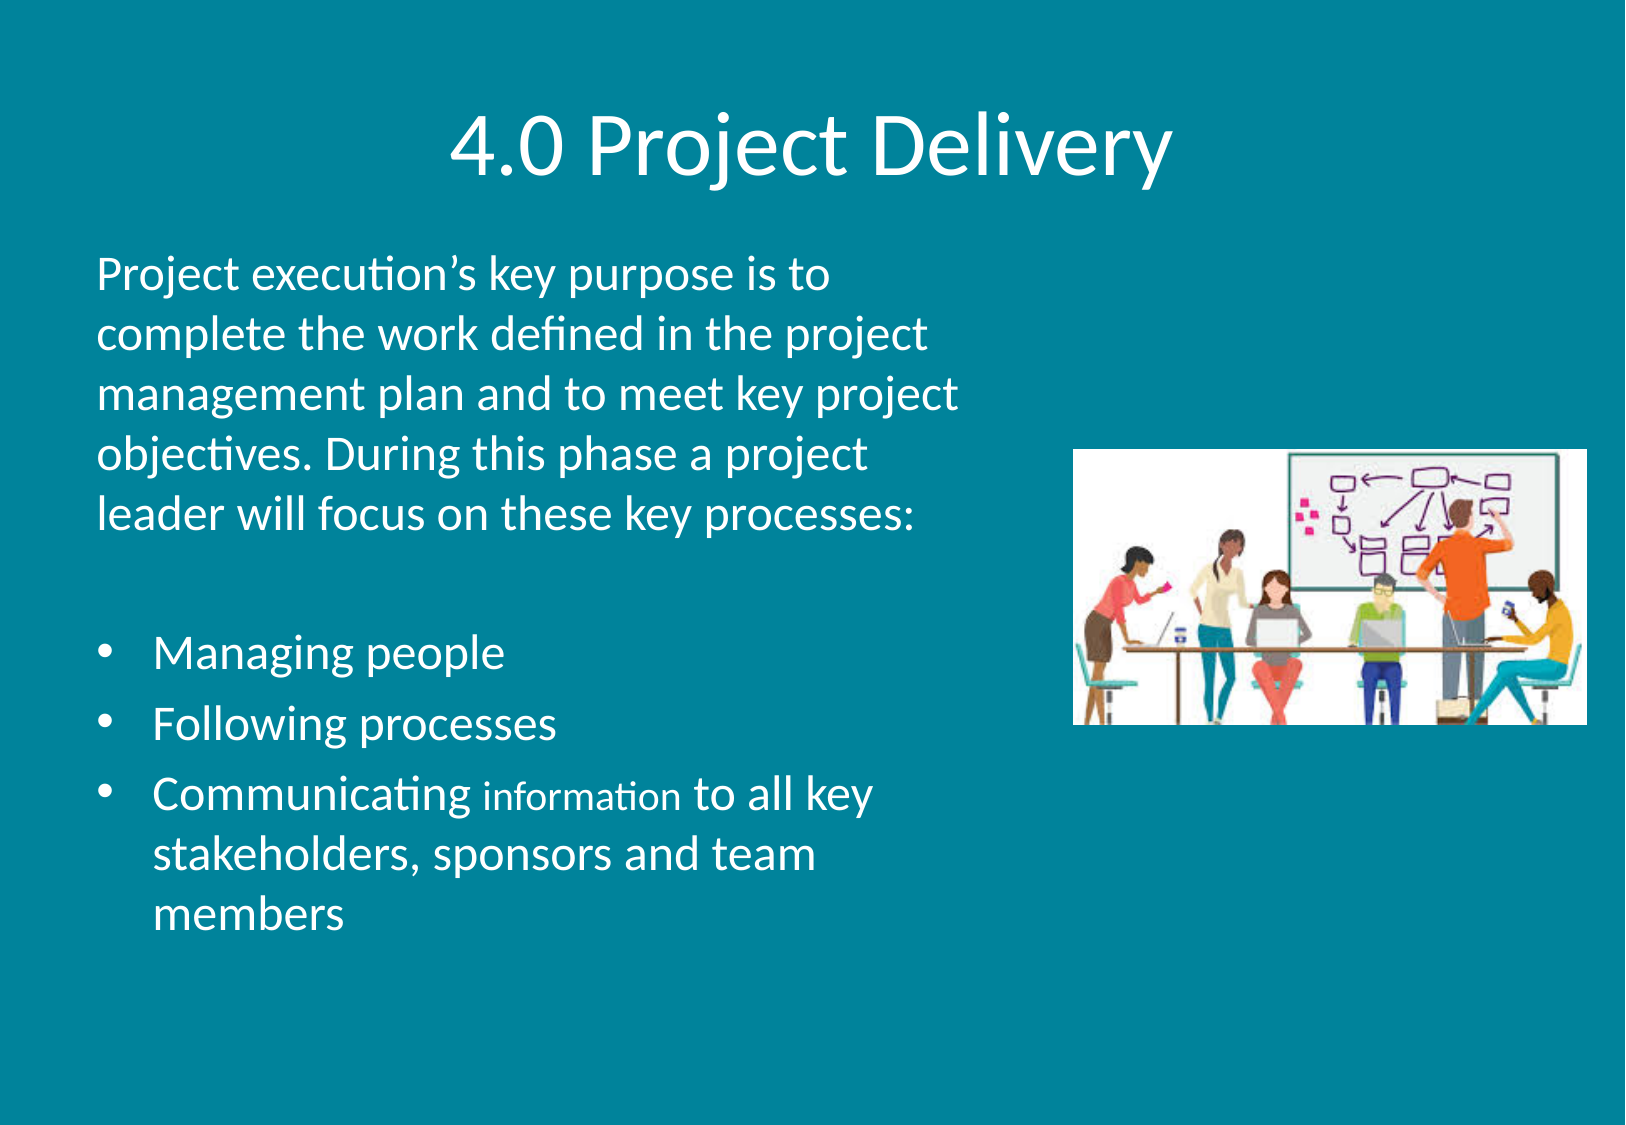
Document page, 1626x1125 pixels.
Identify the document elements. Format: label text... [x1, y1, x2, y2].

picture [1073, 449, 1587, 726]
list Project execution’s key purpose is to complete the work defined in the project management plan and to meet key project objectives. During this phase a project leader will focus on these key processes: Managing people Following processes Communicating information to all key stakeholders, sponsors and team members [81, 232, 1000, 963]
title 4.0 Project Delivery [81, 45, 1544, 233]
